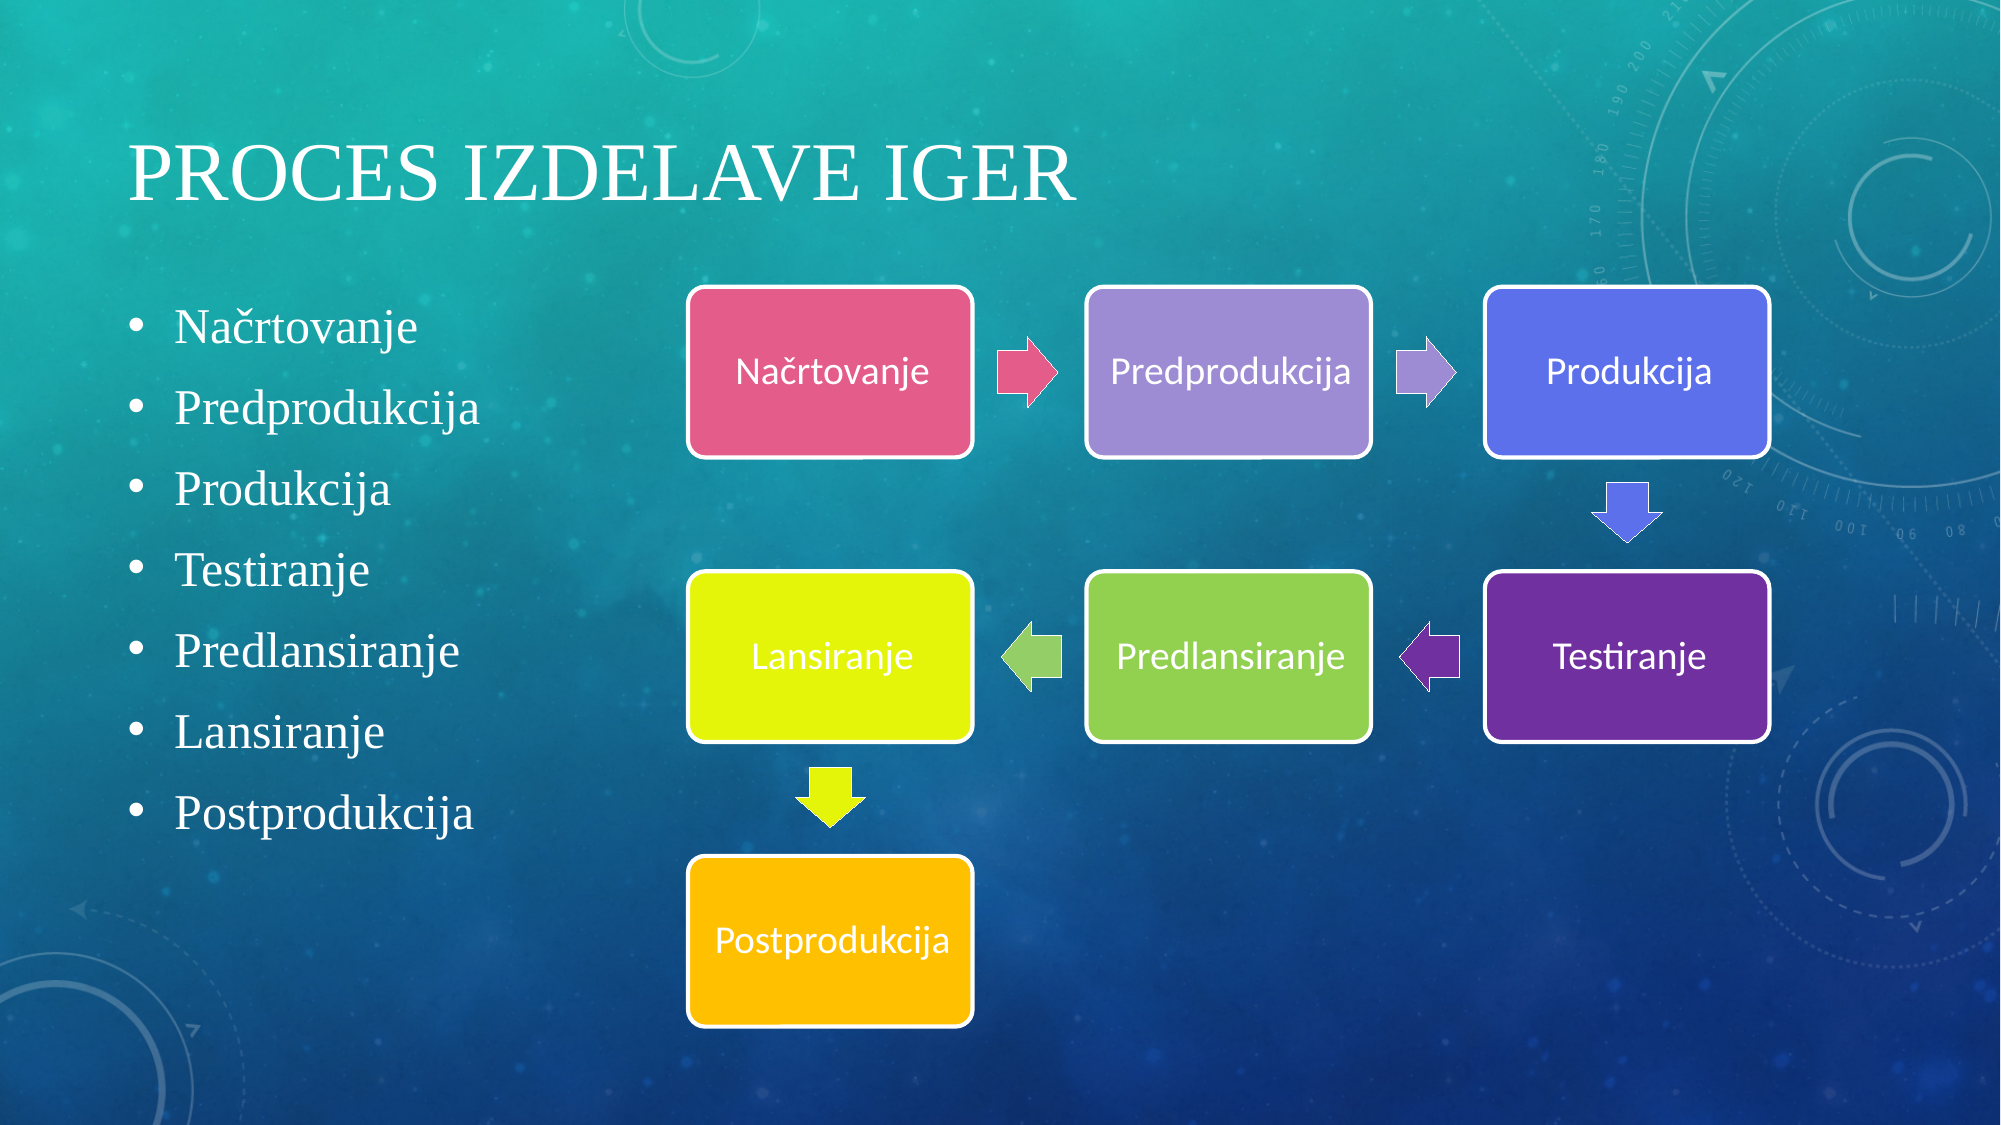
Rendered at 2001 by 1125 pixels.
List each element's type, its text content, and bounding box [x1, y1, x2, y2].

title Proces izdelave iger [112, 47, 1775, 286]
list Načrtovanje Predprodukcija Produkcija Testiranje Predlansiranje Lansiranje Postprodukcija [112, 286, 682, 978]
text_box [682, 286, 1775, 1028]
picture [0, 0, 2001, 1125]
